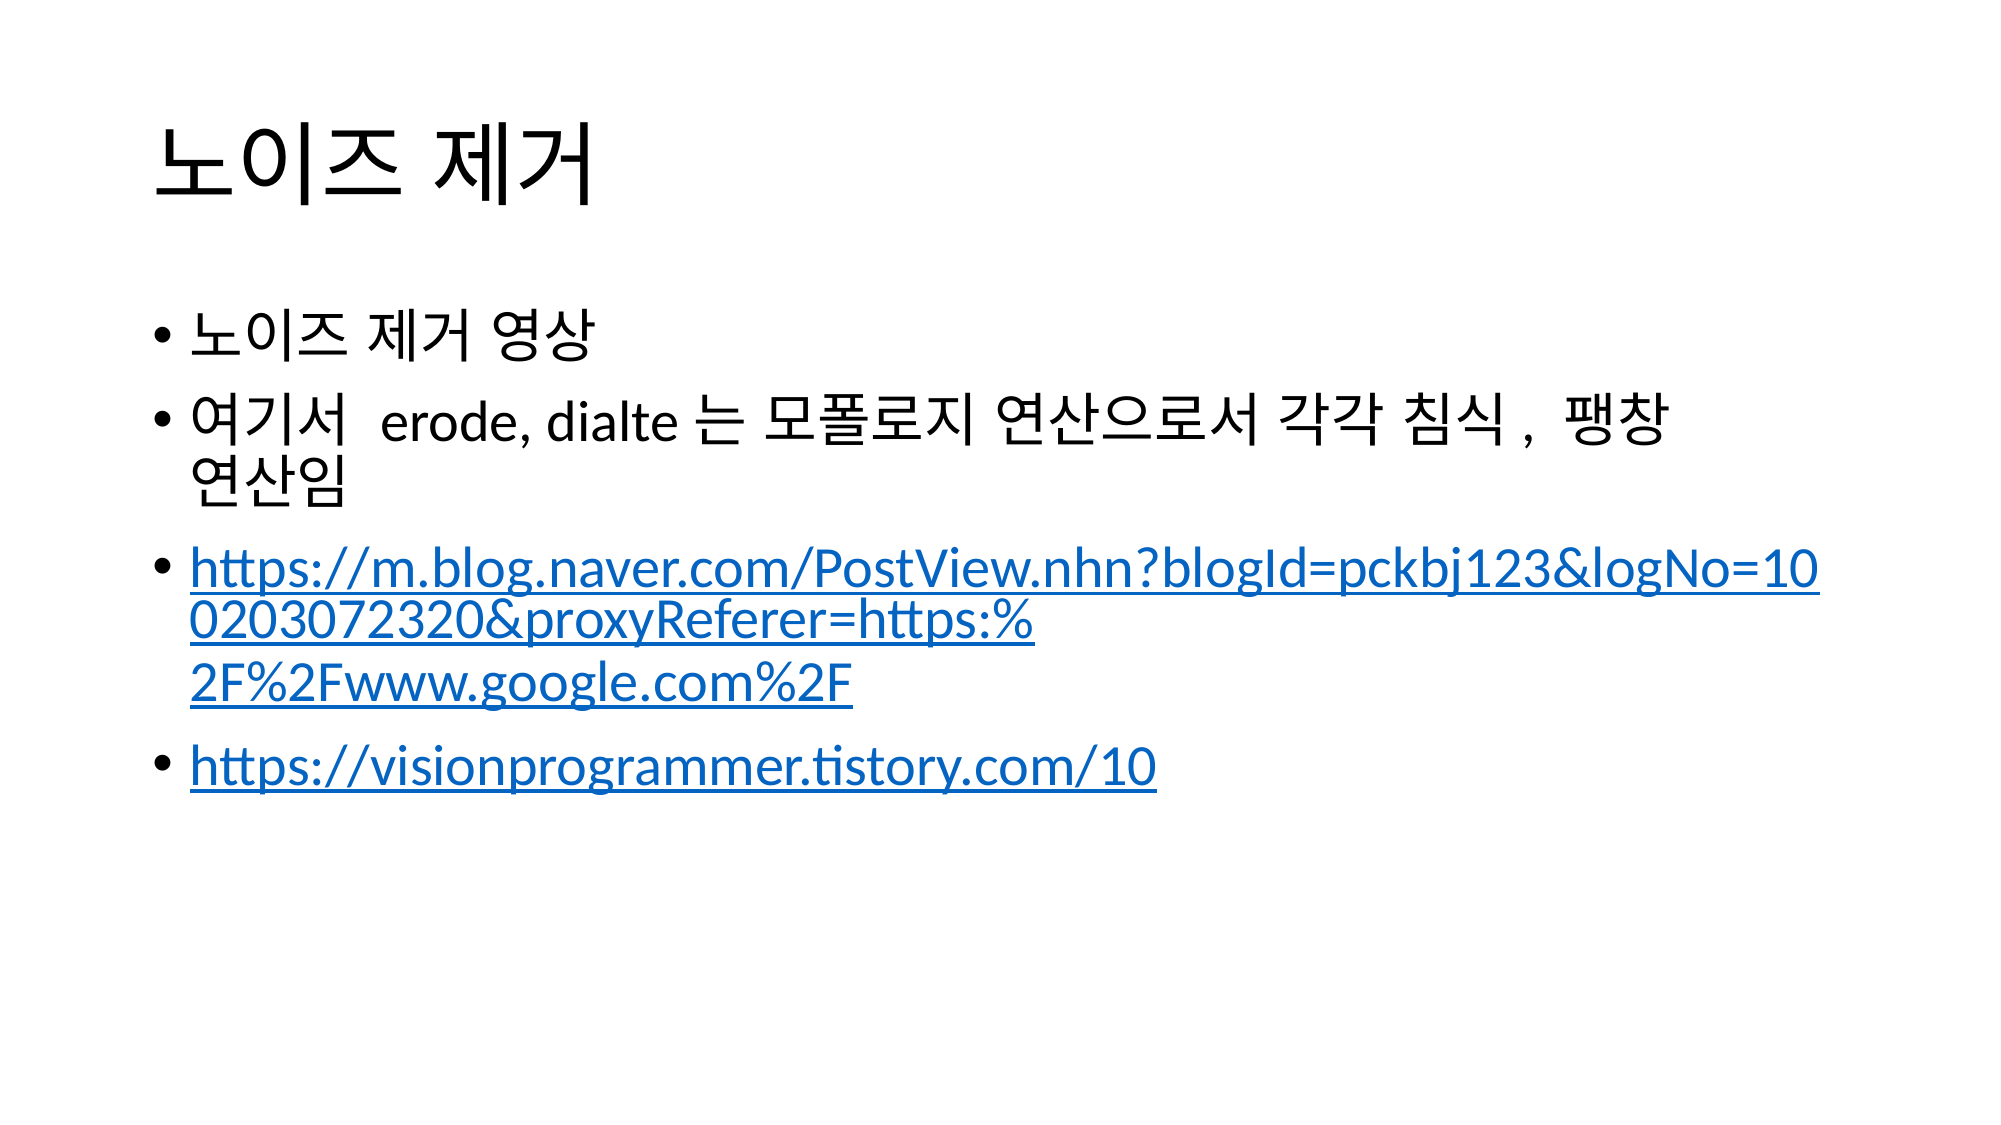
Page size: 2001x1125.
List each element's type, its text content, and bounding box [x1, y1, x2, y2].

title 노이즈 제거 [137, 59, 1863, 278]
